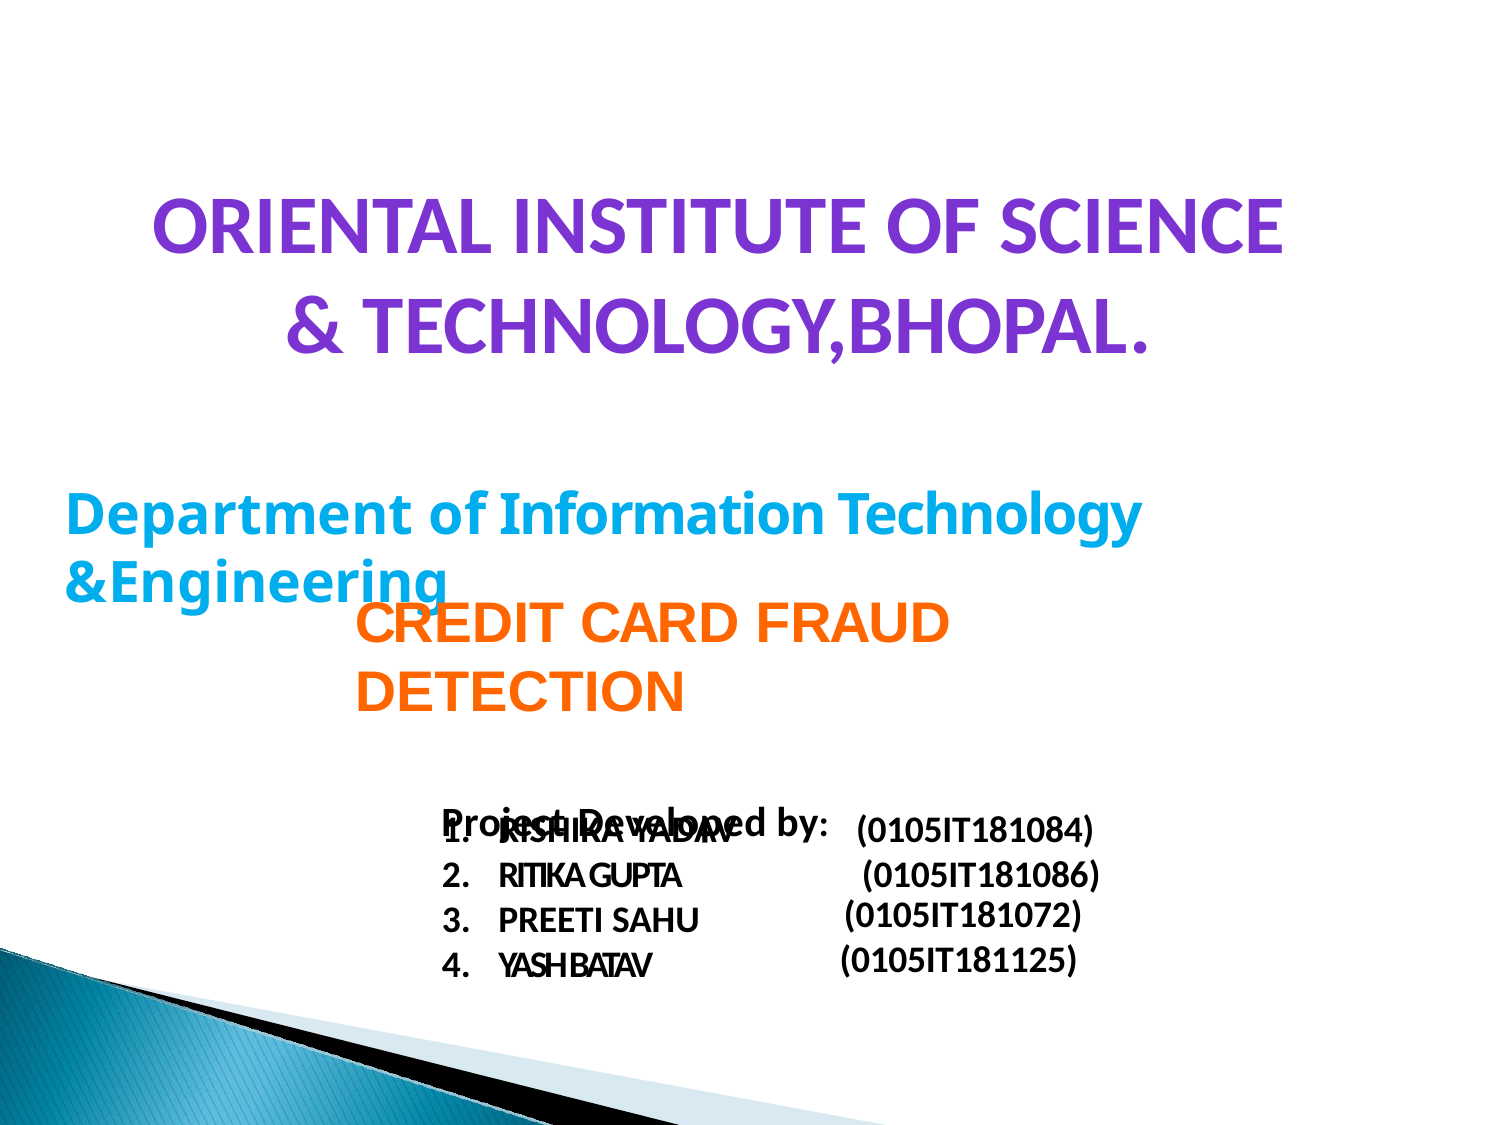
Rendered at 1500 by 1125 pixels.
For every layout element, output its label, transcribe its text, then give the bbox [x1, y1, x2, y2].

title Department of Information Technology &Engineering [62, 474, 1500, 665]
picture [0, 948, 558, 1125]
text_box ORIENTAL INSTITUTE OF SCIENCE & TECHNOLOGY,BHOPAL. [99, 162, 1338, 378]
text_box CREDIT CARD FRAUD DETECTION Project Developed by: [352, 583, 1253, 845]
text_box RISHIKA YADAV (0105IT181084) RITIKA GUPTA (0105IT181086) PREETI SAHU YASH BATAV [439, 803, 1160, 986]
text_box (0105IT181072) (0105IT181125) [837, 887, 1094, 980]
